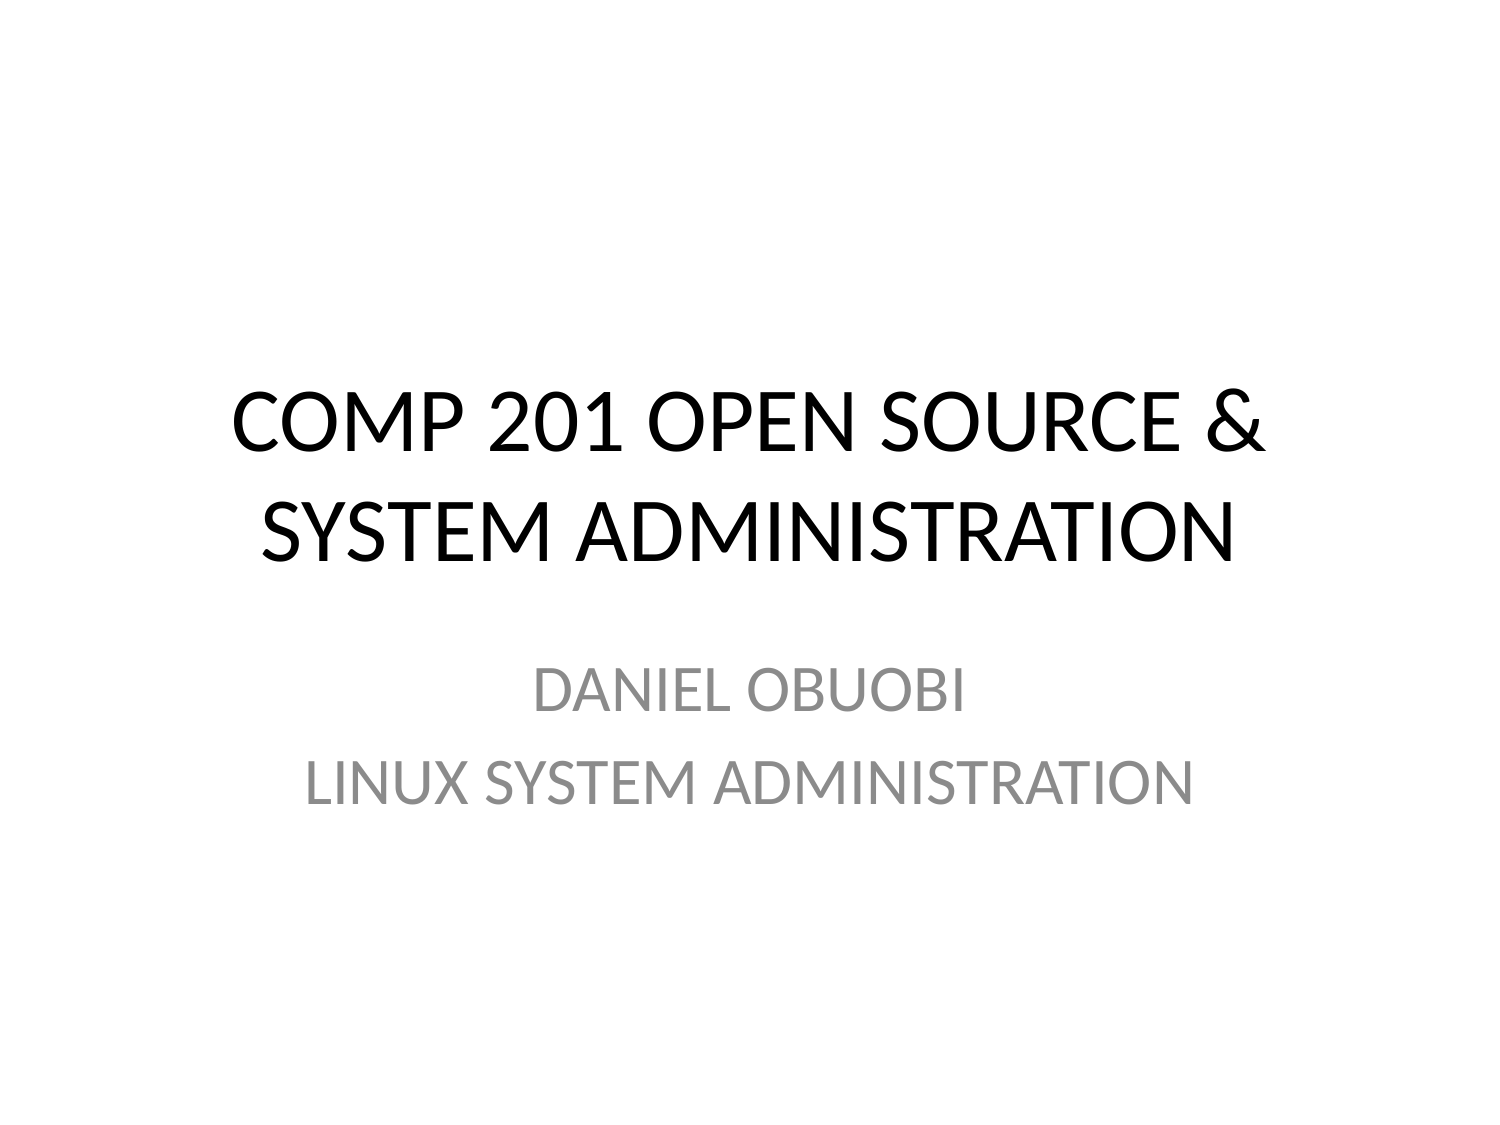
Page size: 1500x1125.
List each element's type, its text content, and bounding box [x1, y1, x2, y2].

subtitle DANIEL OBUOBI LINUX SYSTEM ADMINISTRATION [225, 637, 1275, 925]
title COMP 201 OPEN SOURCE & SYSTEM ADMINISTRATION [112, 349, 1388, 591]
